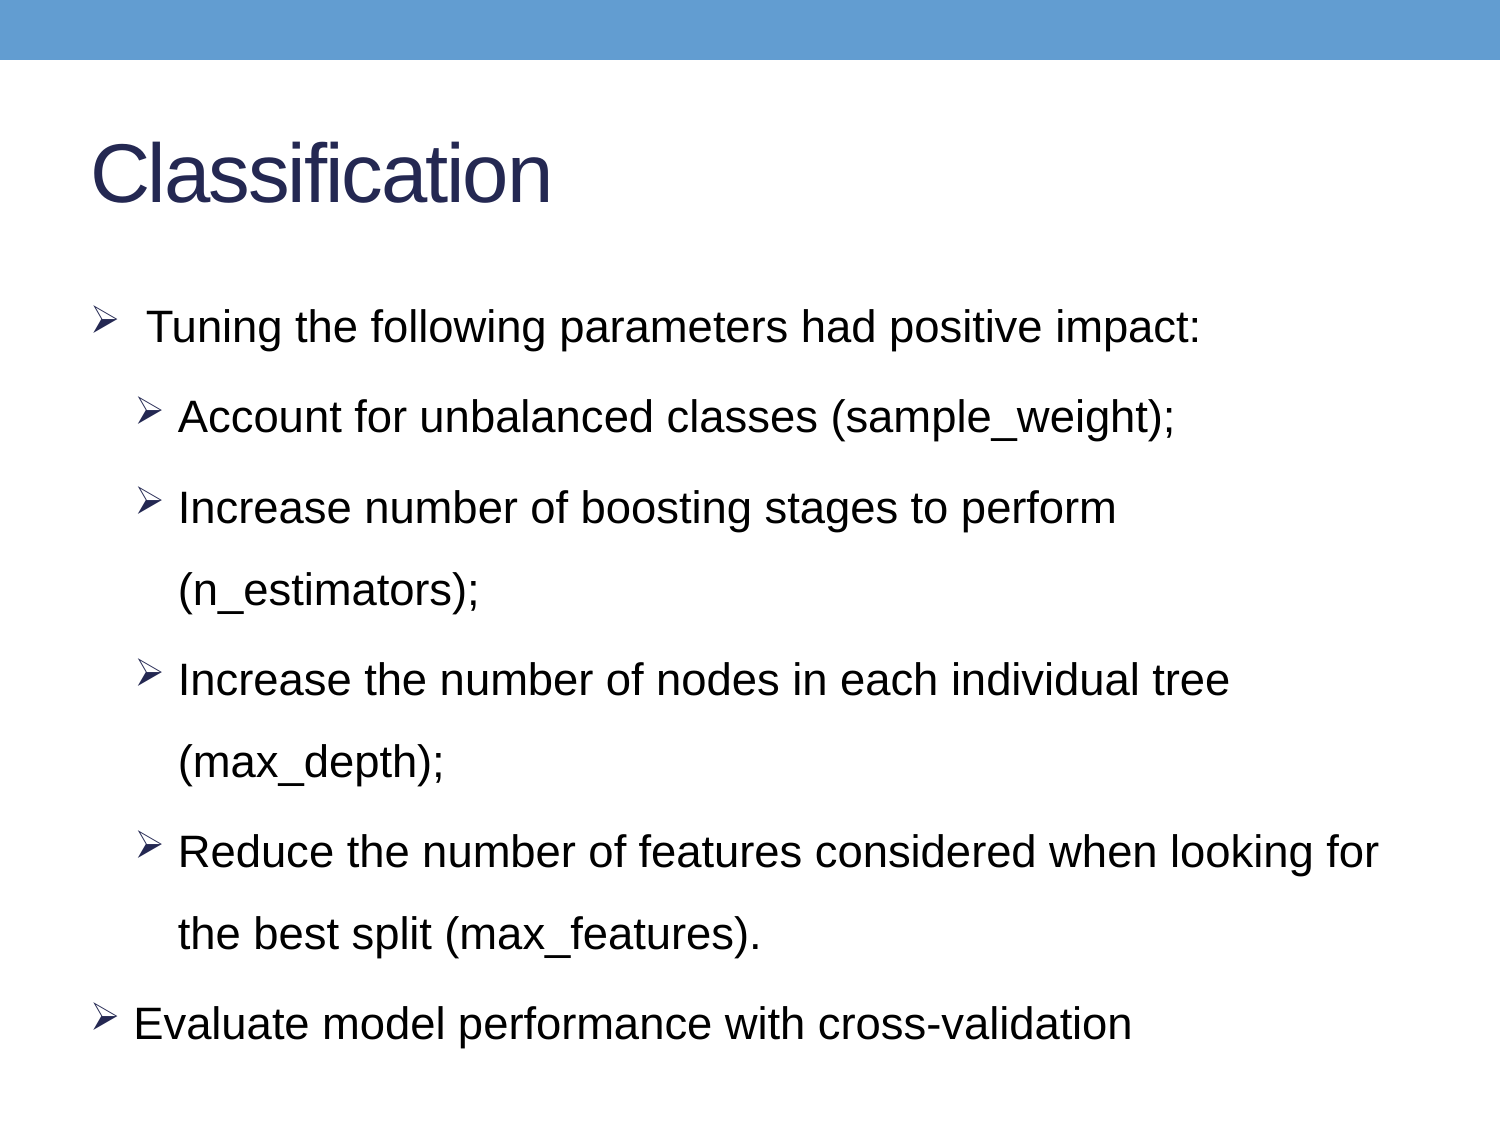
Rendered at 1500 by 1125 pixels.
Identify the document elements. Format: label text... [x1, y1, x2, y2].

list Tuning the following parameters had positive impact: Account for unbalanced classes (sample_weight); Increase number of boosting stages to perform (n_estimators); Increase the number of nodes in each individual tree (max_depth); Reduce the number of features considered when looking for the best split (max_features). Evaluate model performance with cross-validation [75, 262, 1425, 1063]
title Classification [75, 87, 1425, 250]
